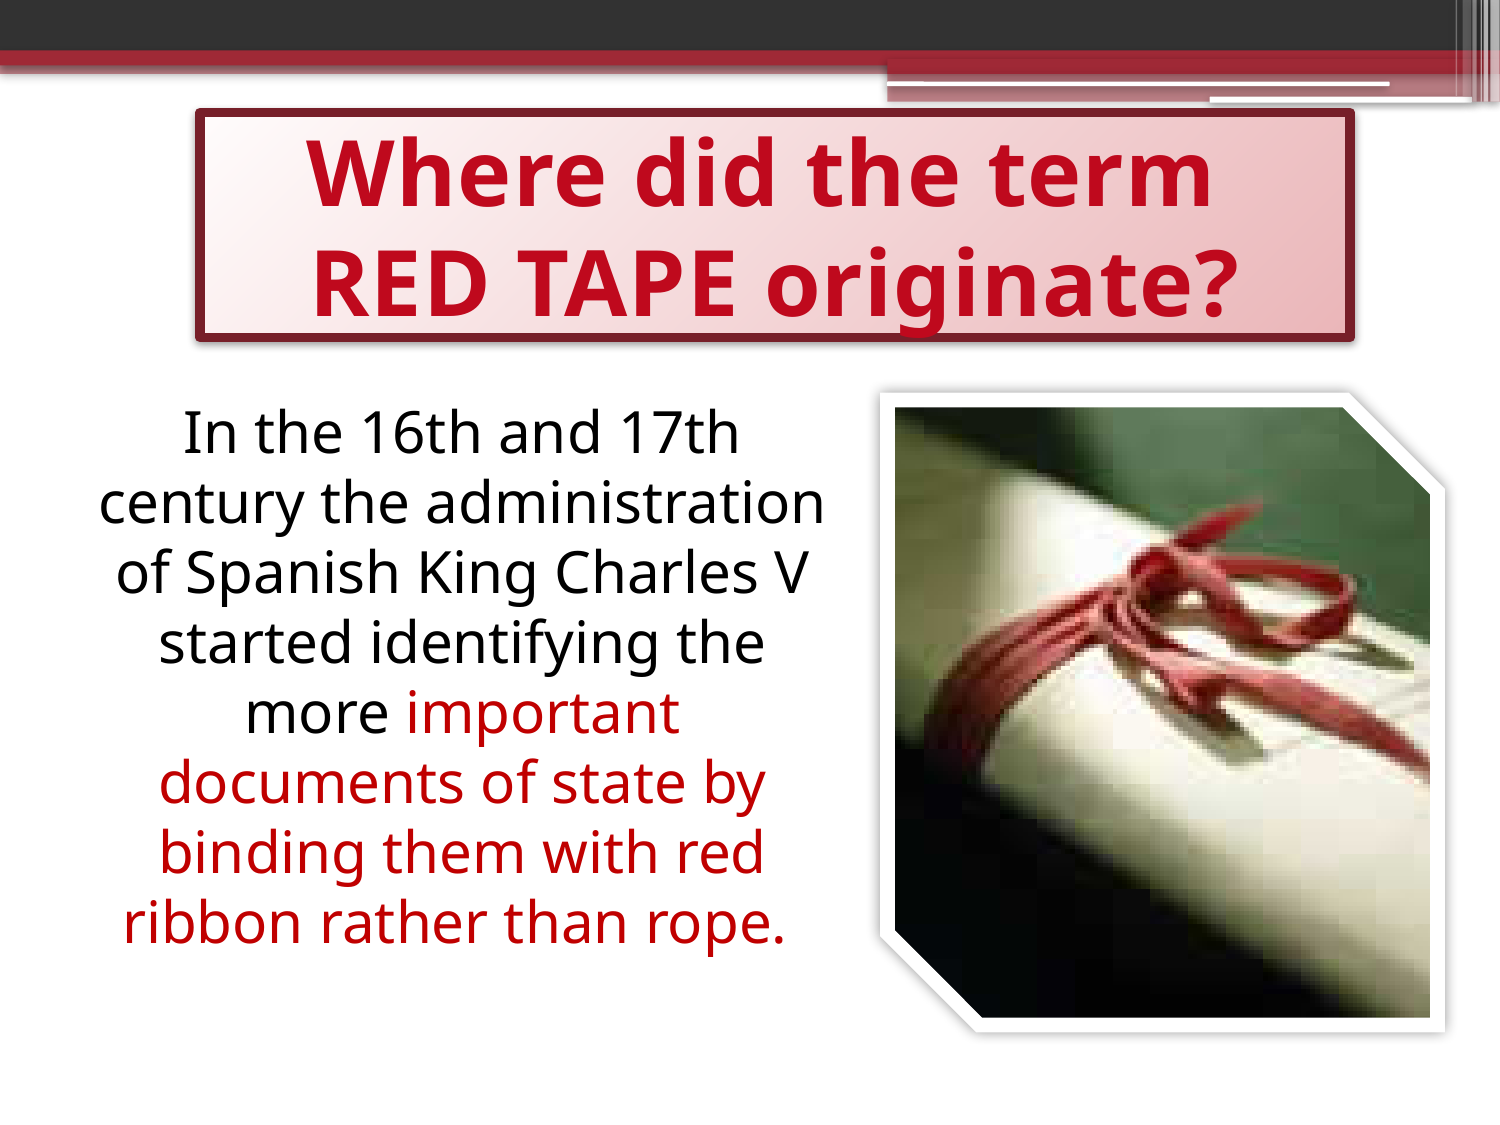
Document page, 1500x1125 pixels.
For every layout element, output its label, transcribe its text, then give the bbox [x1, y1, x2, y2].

text_box In the 16th and 17th century the administration of Spanish King Charles V started identifying the more important documents of state by binding them with red ribbon rather than rope. [75, 387, 850, 963]
picture [887, 399, 1438, 1026]
title Where did the term RED TAPE originate? [199, 112, 1351, 338]
